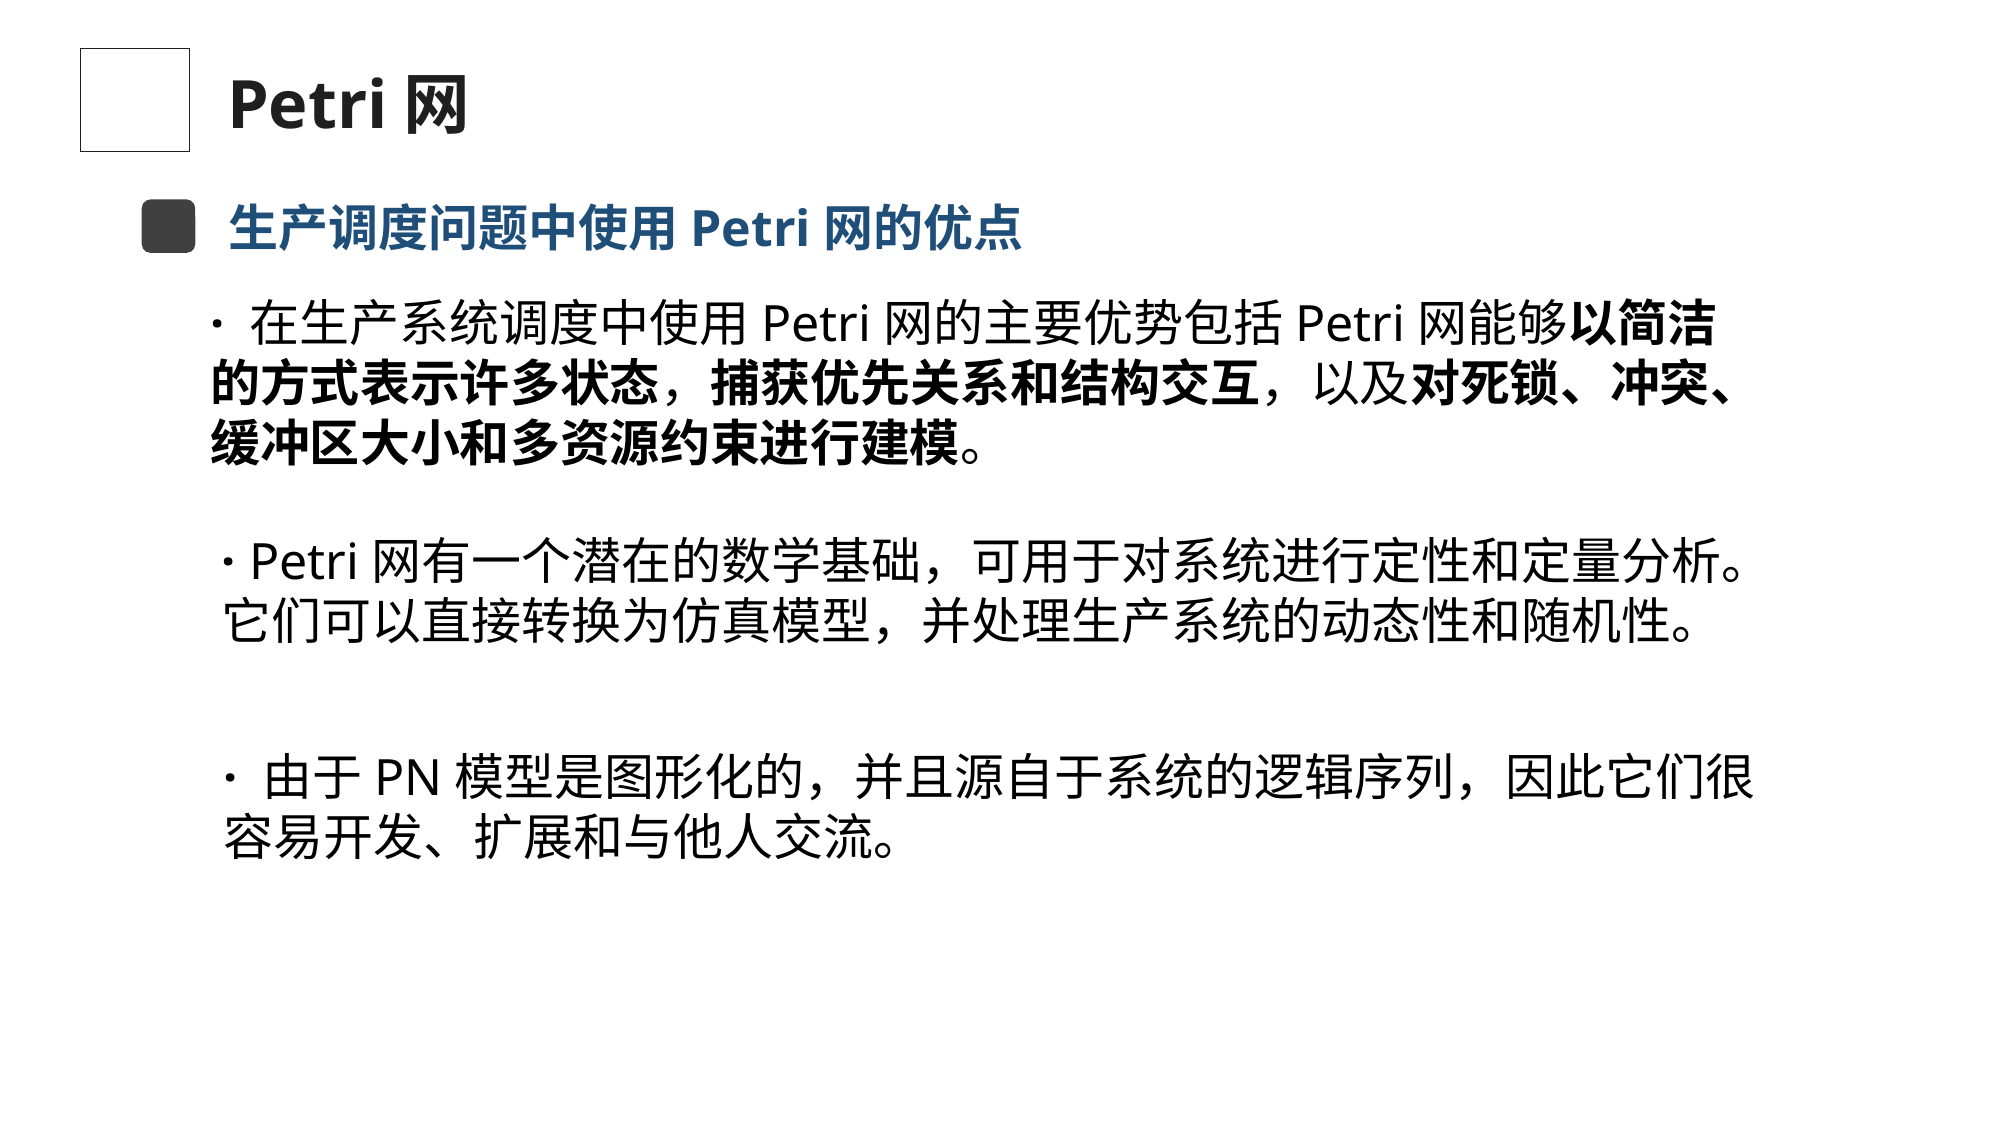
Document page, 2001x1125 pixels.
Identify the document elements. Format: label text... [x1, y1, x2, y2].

text_box 生产调度问题中使用Petri网的优点 [208, 185, 1736, 266]
text_box [141, 199, 196, 253]
text_box · Petri网有一个潜在的数学基础，可用于对系统进行定性和定量分析。它们可以直接转换为仿真模型，并处理生产系统的动态性和随机性。 [207, 521, 1778, 681]
text_box · 在生产系统调度中使用Petri网的主要优势包括Petri网能够以简洁的方式表示许多状态，捕获优先关系和结构交互，以及对死锁、冲突、缓冲区大小和多资源约束进行建模。 [195, 283, 1766, 505]
text_box [80, 48, 190, 152]
text_box · 由于PN模型是图形化的，并且源自于系统的逻辑序列，因此它们很容易开发、扩展和与他人交流。 [208, 737, 1779, 897]
text_box Petri网 [207, 43, 1486, 152]
